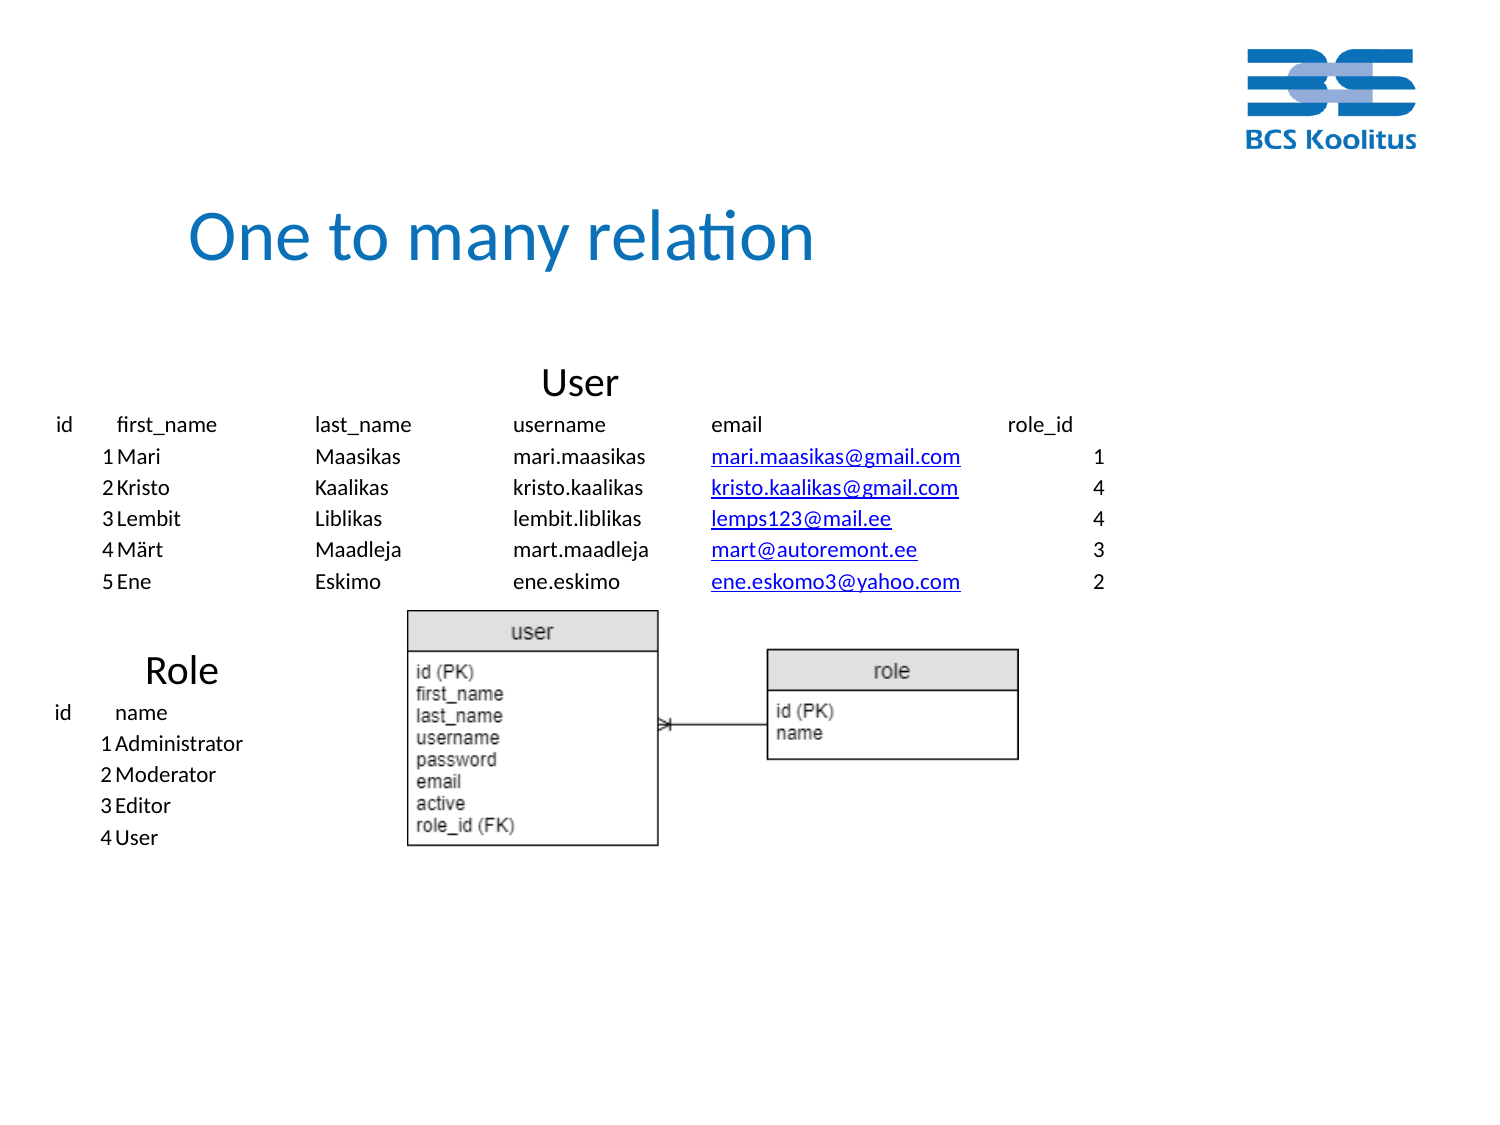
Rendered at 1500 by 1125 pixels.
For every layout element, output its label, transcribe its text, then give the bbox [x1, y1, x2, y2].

table_cell email [710, 407, 1006, 439]
table_cell Moderator [114, 757, 311, 788]
table_cell 1 [53, 726, 114, 757]
table_cell lembit.liblikas [512, 501, 710, 532]
table_cell Ene [115, 564, 313, 595]
table_cell Editor [114, 788, 311, 820]
table_cell 1 [1006, 439, 1106, 470]
table_cell Maasikas [313, 439, 512, 470]
table_cell last_name [313, 407, 512, 439]
table_cell Eskimo [313, 564, 512, 595]
table_cell role_id [1006, 407, 1106, 439]
table_cell 4 [1006, 470, 1106, 501]
table_cell 2 [53, 757, 114, 788]
table_cell 4 [1006, 501, 1106, 532]
table_cell 5 [54, 564, 115, 595]
table_cell name [114, 695, 311, 726]
table_cell mari.maasikas@gmail.com [710, 439, 1006, 470]
table_cell first_name [115, 407, 313, 439]
table_cell kristo.kaalikas@gmail.com [710, 470, 1006, 501]
table_cell kristo.kaalikas [512, 470, 710, 501]
table_cell 4 [53, 820, 114, 851]
table_cell 3 [1006, 532, 1106, 564]
table_cell mart@autoremont.ee [710, 532, 1006, 564]
table_cell 1 [54, 439, 115, 470]
table_cell Administrator [114, 726, 311, 757]
picture [1246, 49, 1416, 149]
table_cell Maadleja [313, 532, 512, 564]
table_cell User [114, 820, 311, 851]
table_cell username [512, 407, 710, 439]
picture [407, 610, 1019, 852]
table_cell Mari [115, 439, 313, 470]
table_cell 2 [54, 470, 115, 501]
table_cell 3 [54, 501, 115, 532]
table_cell Kristo [115, 470, 313, 501]
table_header Role [53, 640, 311, 695]
table_cell ene.eskomo3@yahoo.com [710, 564, 1006, 595]
table_cell Lembit [115, 501, 313, 532]
table_cell mart.maadleja [512, 532, 710, 564]
table_cell lemps123@mail.ee [710, 501, 1006, 532]
table_cell 3 [53, 788, 114, 820]
table_cell 2 [1006, 564, 1106, 595]
table_cell id [53, 695, 114, 726]
table_cell mari.maasikas [512, 439, 710, 470]
table_cell Kaalikas [313, 470, 512, 501]
table_cell Liblikas [313, 501, 512, 532]
table_cell id [54, 407, 115, 439]
title One to many relation [0, 113, 1258, 338]
table_header User [54, 353, 1106, 407]
table_cell ene.eskimo [512, 564, 710, 595]
table_cell Märt [115, 532, 313, 564]
table_cell 4 [54, 532, 115, 564]
